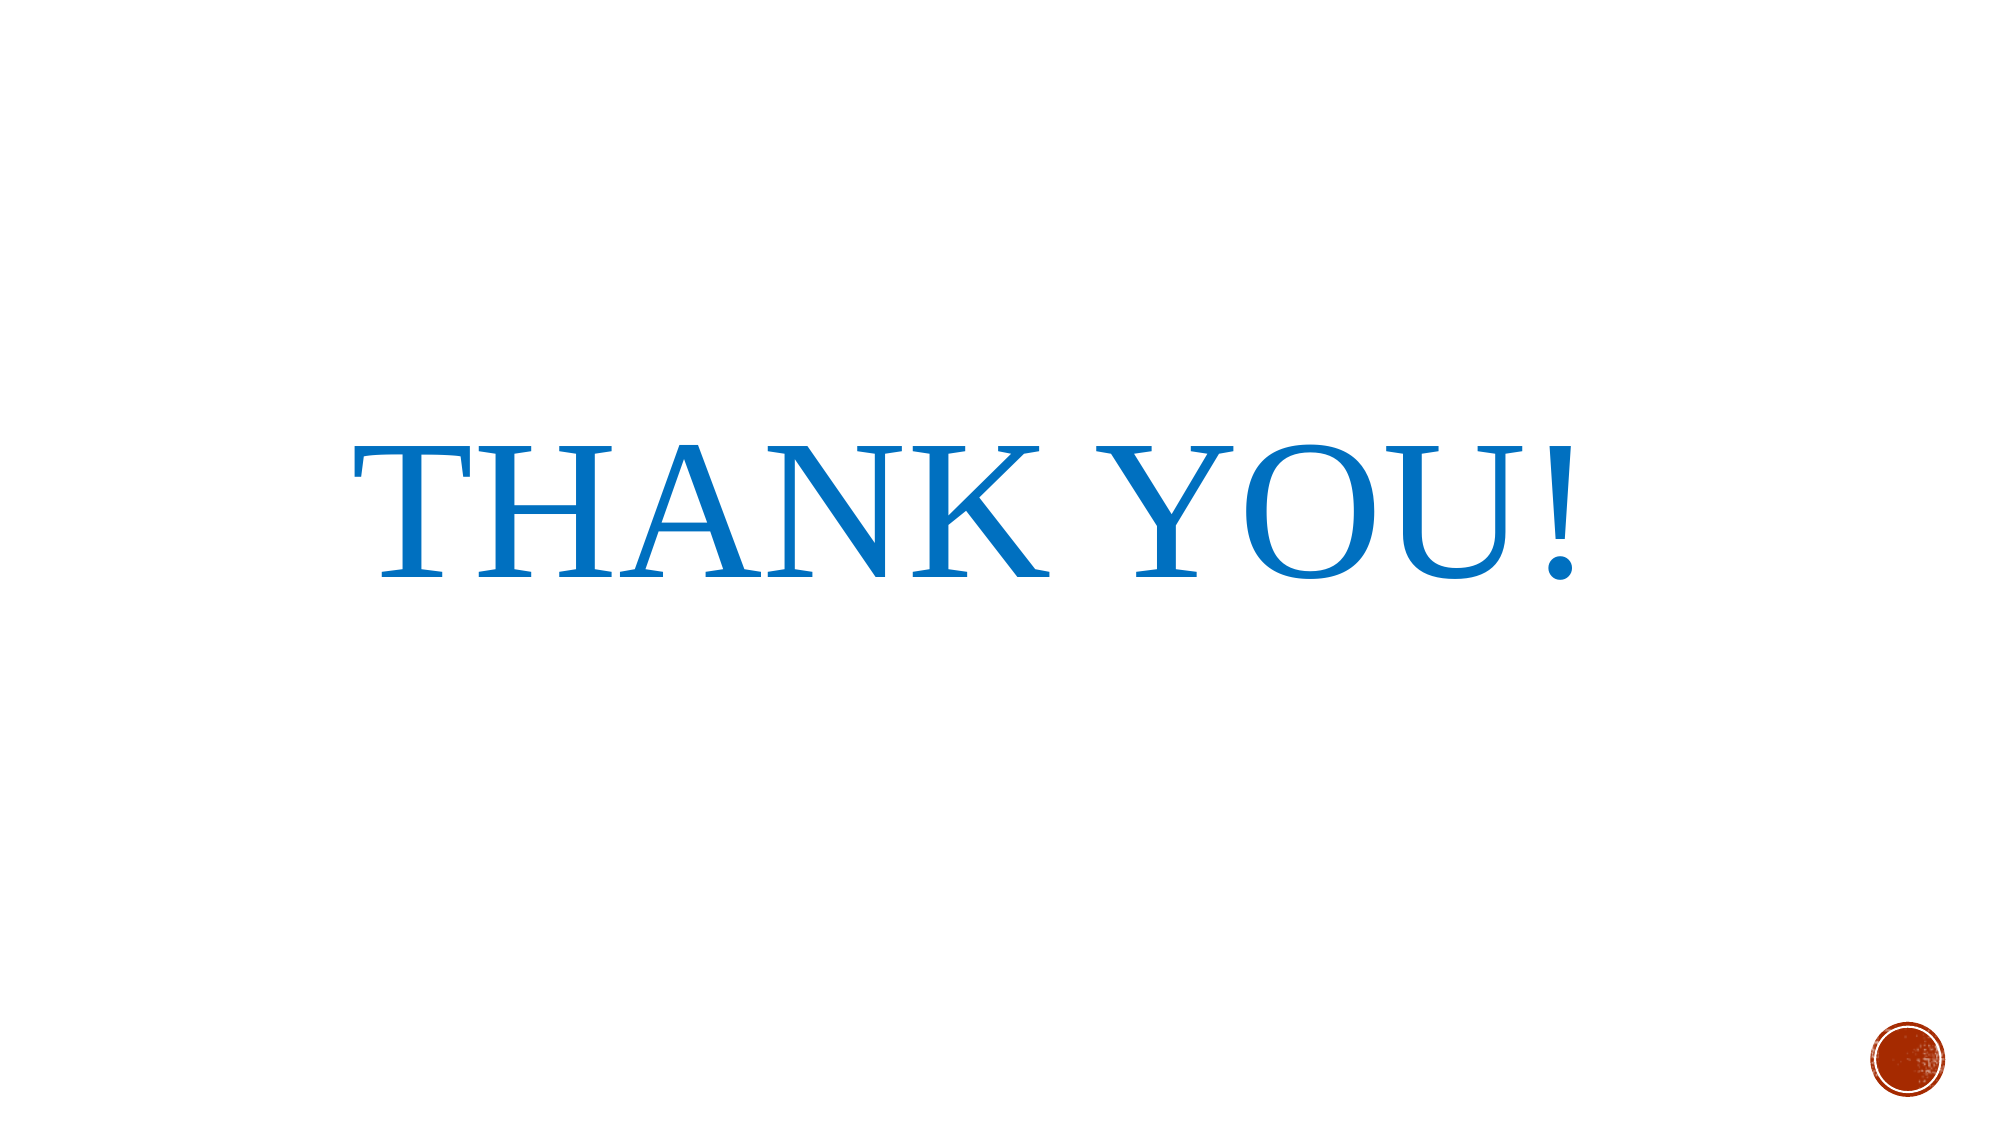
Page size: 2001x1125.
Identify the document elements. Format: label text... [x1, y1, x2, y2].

title Thank you! [148, 113, 1799, 912]
